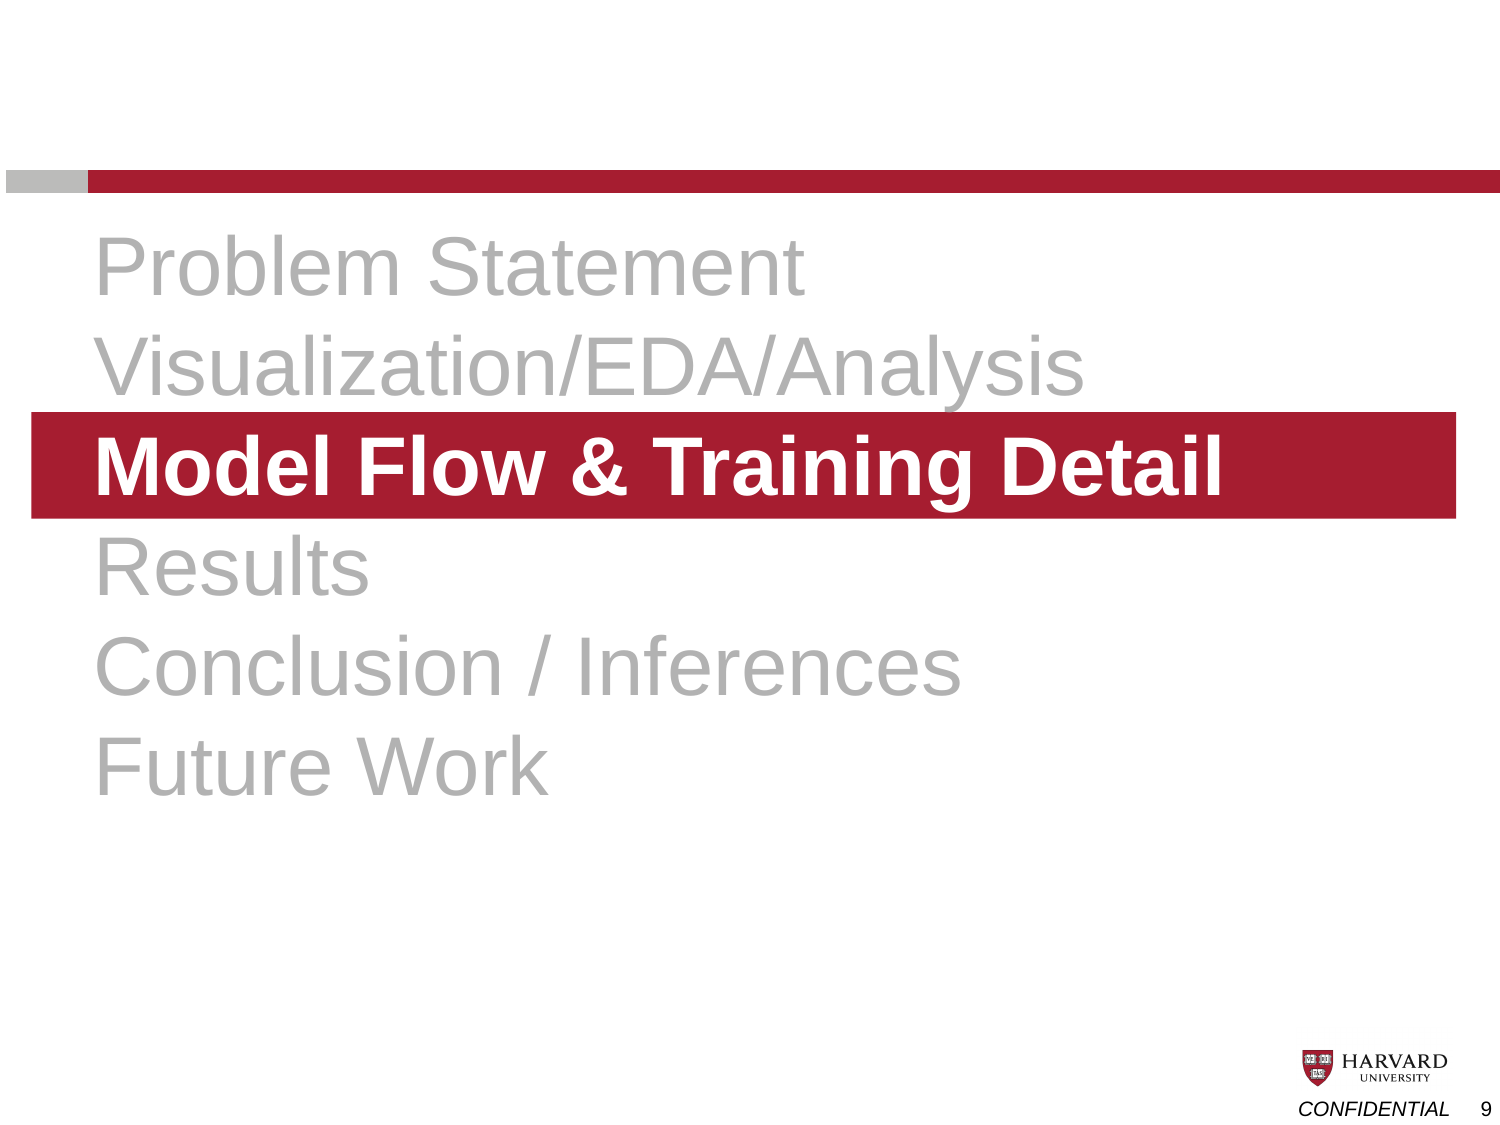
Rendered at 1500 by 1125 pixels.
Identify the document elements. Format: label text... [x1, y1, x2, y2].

text_box [31, 412, 78, 519]
text_box Problem Statement Visualization/EDA/Analysis Model Flow & Training Detail Results Conclusion / Inferences Future Work [78, 204, 1500, 820]
slide_number ‹#› [1465, 1096, 1498, 1122]
picture [1296, 1027, 1453, 1091]
